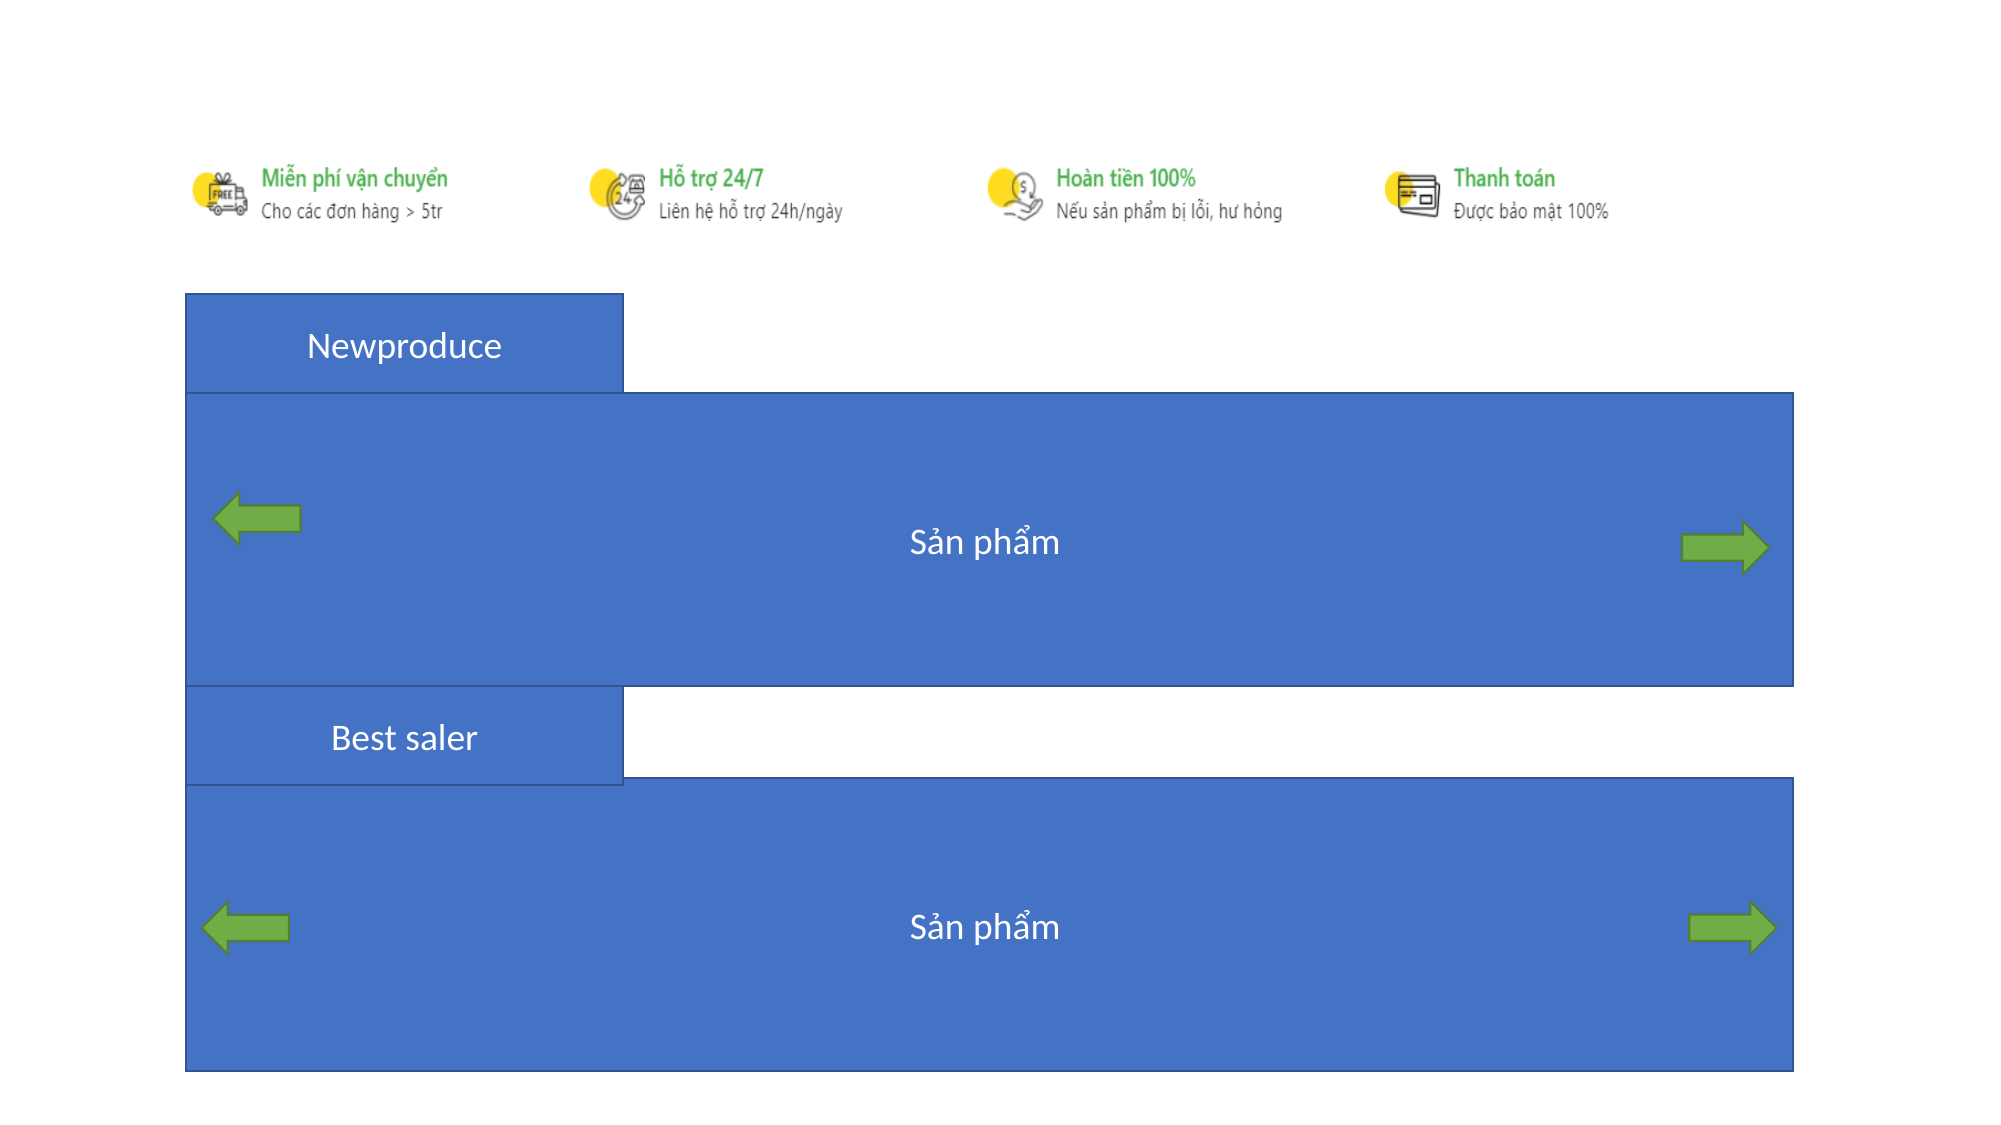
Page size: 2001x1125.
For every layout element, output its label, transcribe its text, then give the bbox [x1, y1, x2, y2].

text_box Sản phẩm [185, 392, 1794, 687]
text_box [199, 899, 290, 957]
text_box Best saler [185, 685, 624, 786]
picture [186, 119, 1793, 275]
text_box Newproduce [185, 293, 624, 394]
text_box [1688, 899, 1779, 957]
text_box [1680, 518, 1771, 577]
text_box Sản phẩm [185, 777, 1794, 1072]
text_box [211, 489, 302, 548]
